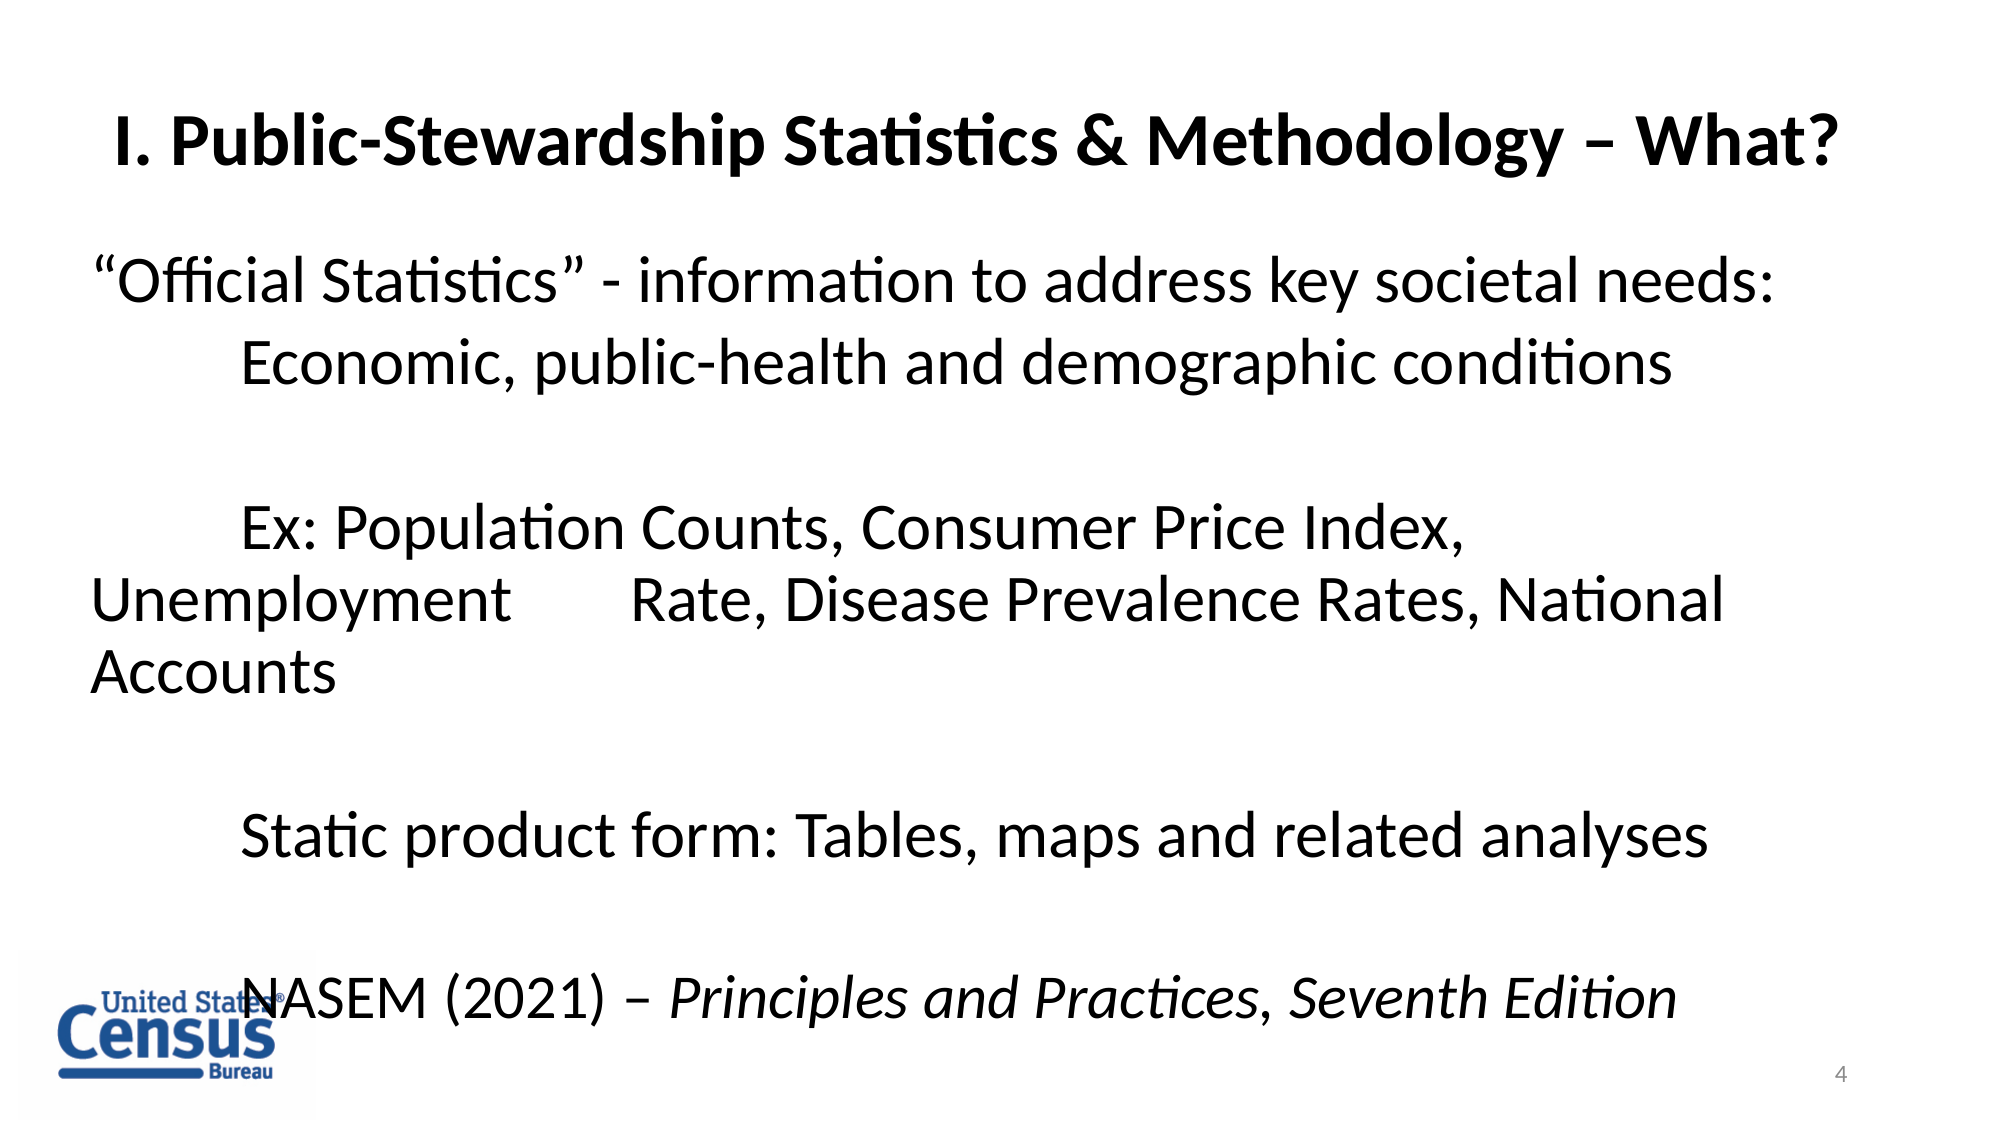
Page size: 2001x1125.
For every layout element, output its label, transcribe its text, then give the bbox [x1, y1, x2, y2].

title I. Public-Stewardship Statistics & Methodology – What? [98, 59, 1882, 222]
text_box “Official Statistics” - information to address key societal needs: Economic, public-health and demographic conditions Ex: Population Counts, Consumer Price Index, Unemployment Rate, Disease Prevalence Rates, National Accounts Static product form: Tables, maps and related analyses NASEM (2021) – Principles and Practices, Seventh Edition [0, 237, 1914, 970]
slide_number 4 [1412, 1042, 1863, 1103]
picture [18, 970, 316, 1120]
